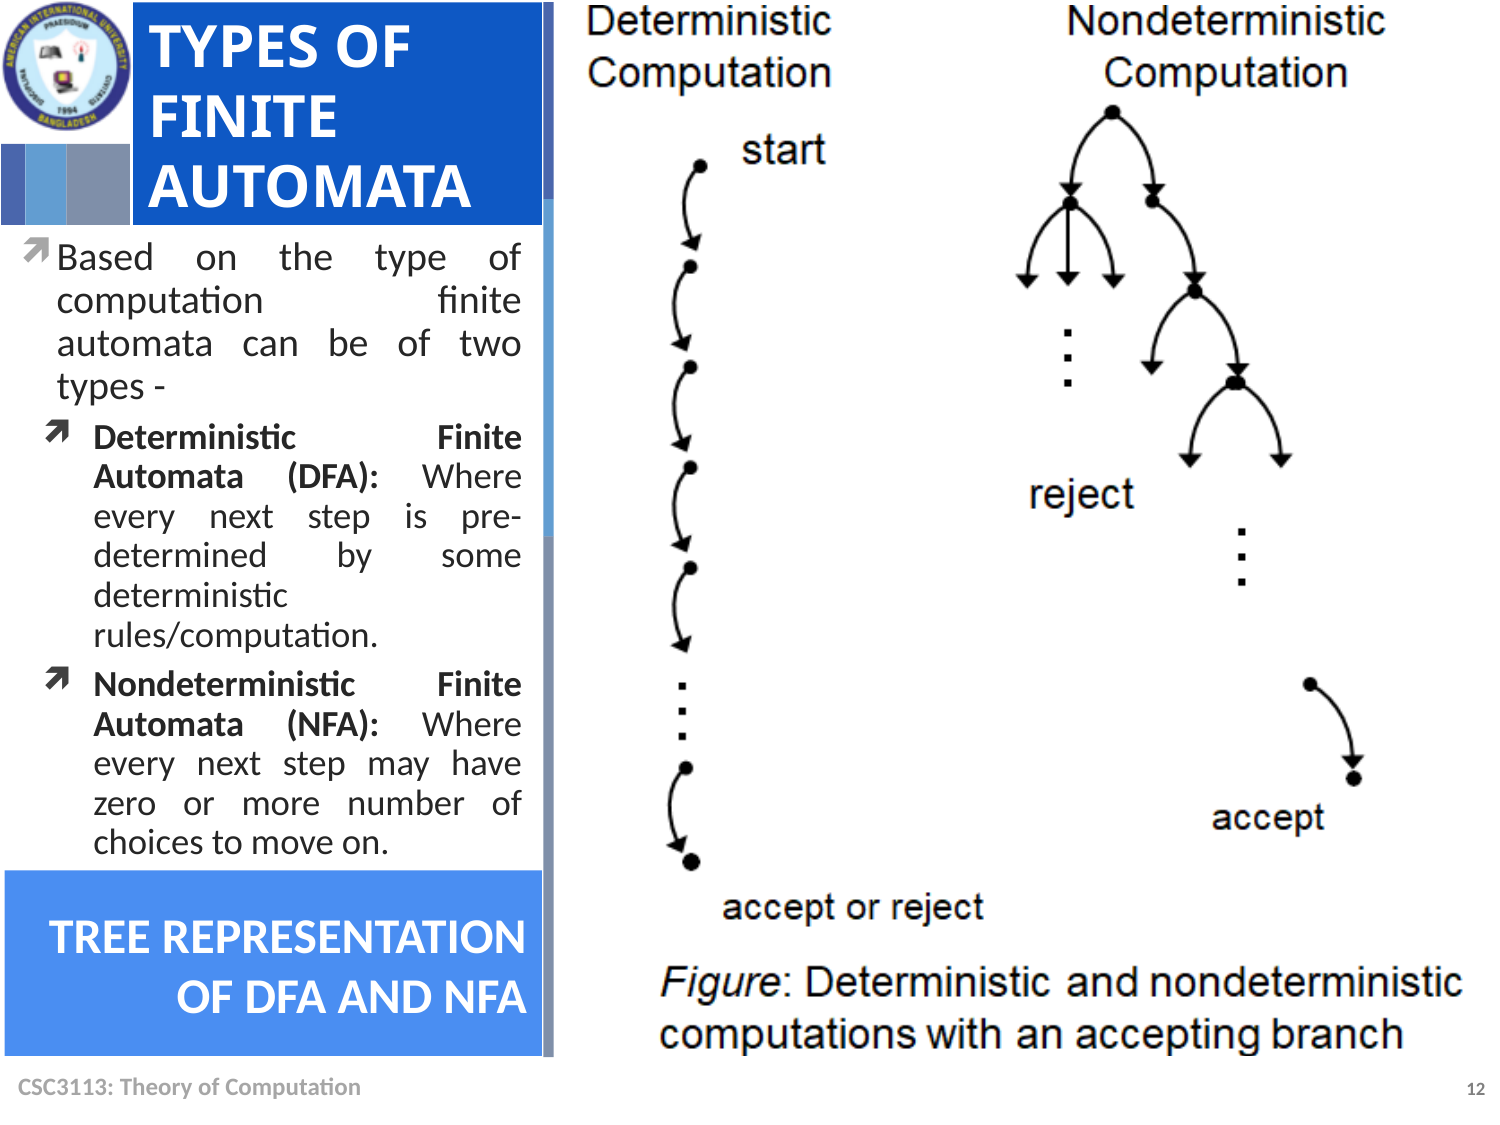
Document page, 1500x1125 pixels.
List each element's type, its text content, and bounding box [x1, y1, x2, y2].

footer CSC3113: Theory of Computation [3, 1055, 1008, 1116]
picture [0, 0, 134, 134]
title Types of Finite Automata [133, 2, 542, 225]
list Based on the type of computation finite automata can be of two types - Deterministic Finite Automata (DFA): Where every next step is pre-determined by some deterministic rules/computation. Nondeterministic Finite Automata (NFA): Where every next step may have zero or more number of choices to move on. [5, 227, 538, 870]
list Tree representation of DFA and NFA [4, 870, 542, 1055]
picture [558, 4, 1495, 1057]
